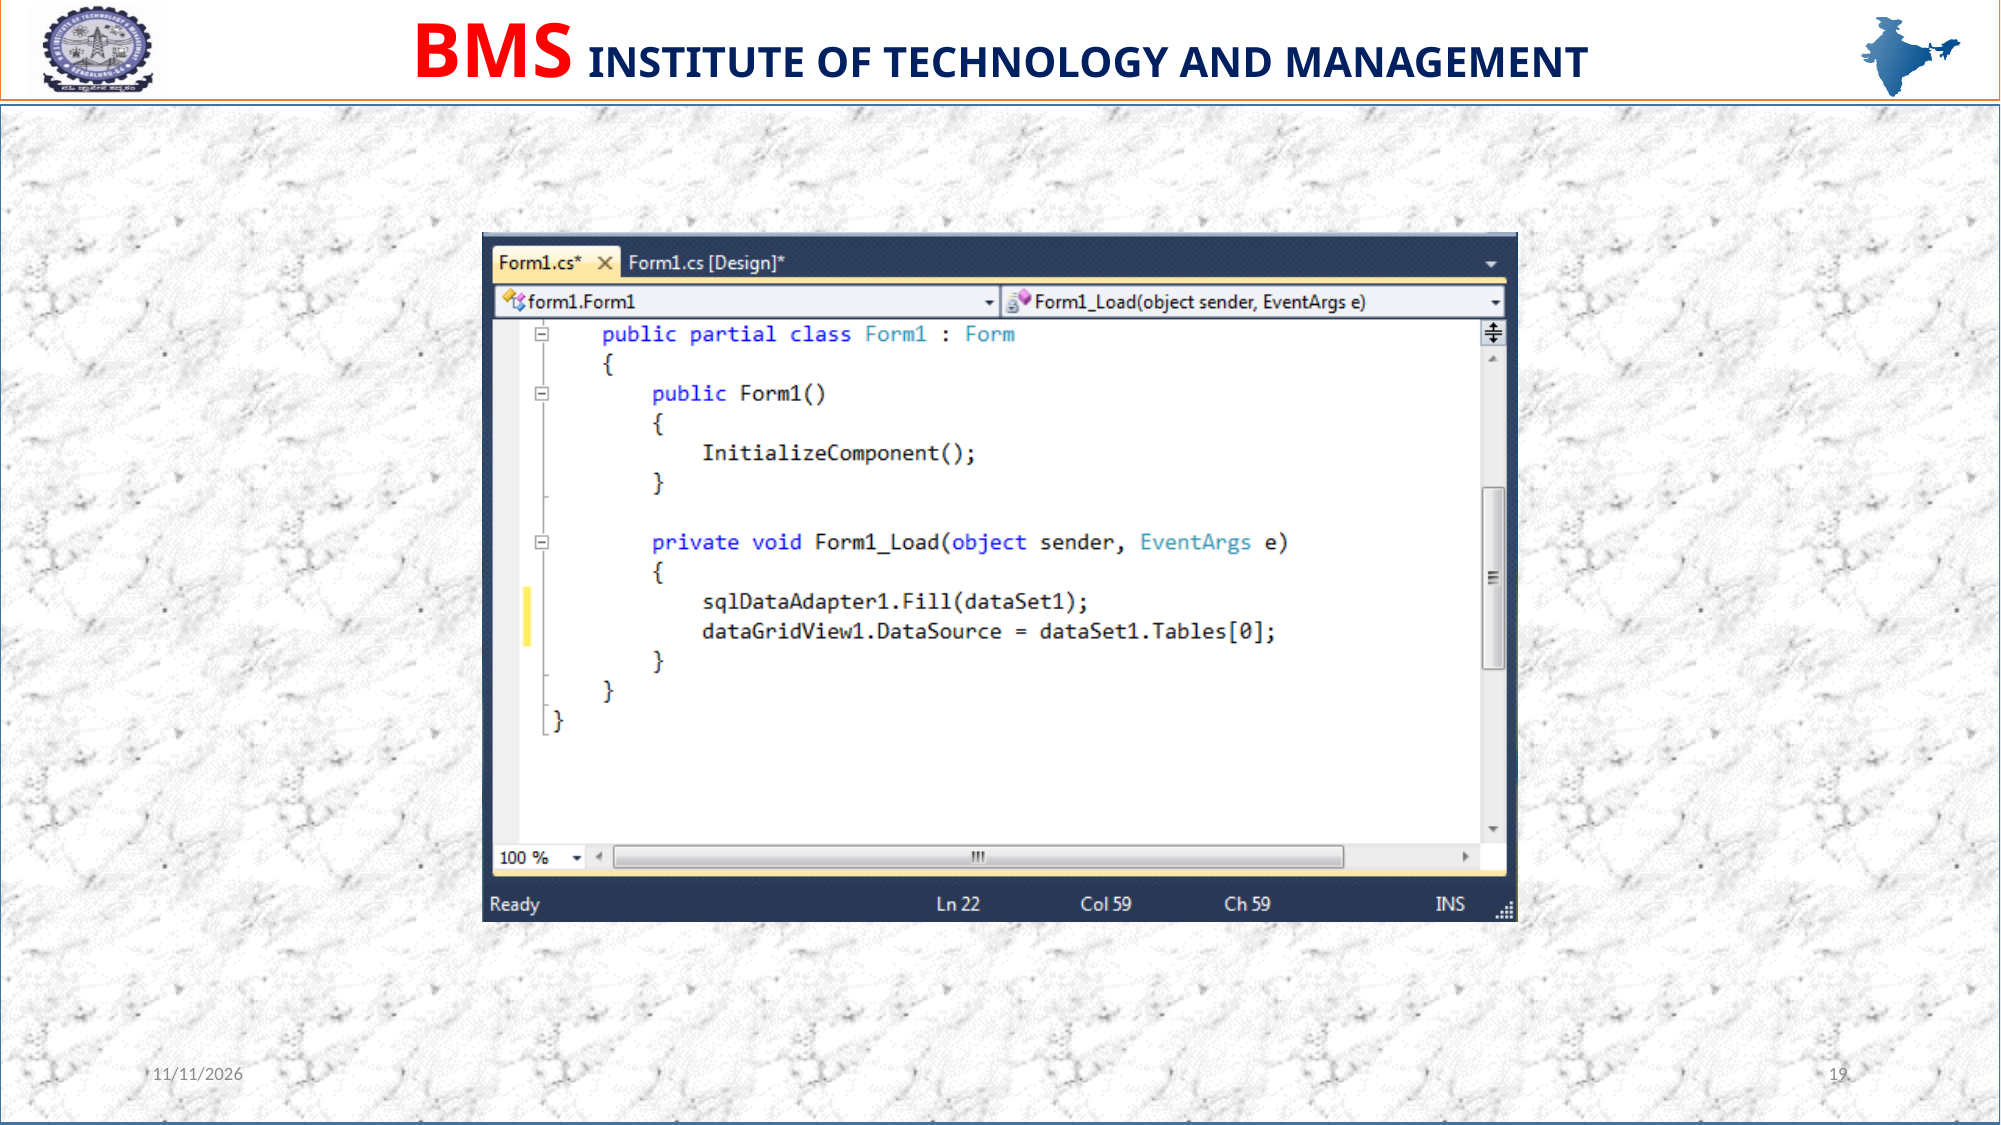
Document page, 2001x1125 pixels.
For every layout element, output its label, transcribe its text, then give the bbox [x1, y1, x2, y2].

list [481, 232, 1518, 922]
picture [1859, 17, 1961, 98]
picture [1, 106, 1999, 1122]
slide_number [137, 1042, 588, 1103]
slide_number 19 [1412, 1042, 1863, 1103]
picture [30, 2, 168, 98]
